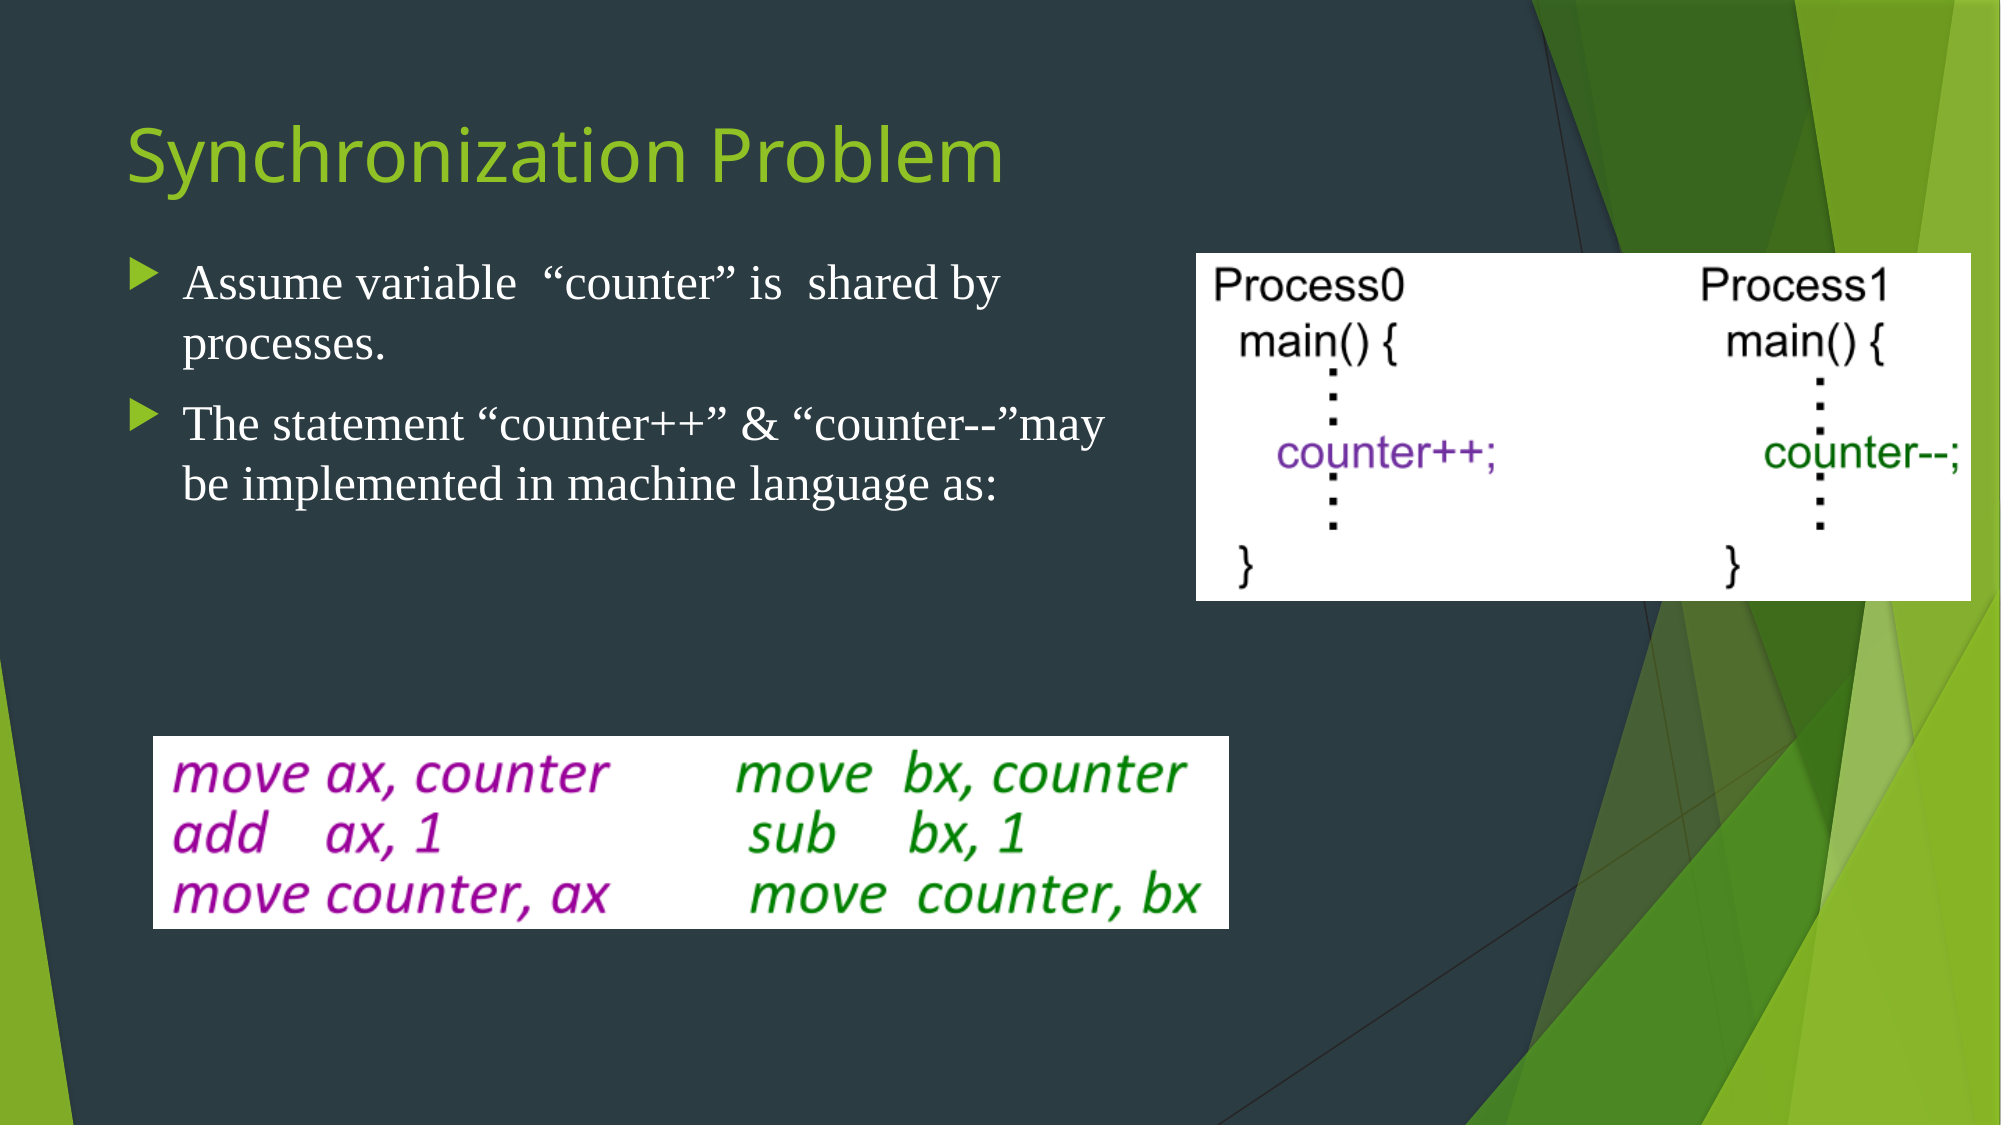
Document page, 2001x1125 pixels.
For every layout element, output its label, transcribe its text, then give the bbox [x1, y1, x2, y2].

list Assume variable “counter” is shared by processes. The statement “counter++” & “counter--”may be implemented in machine language as: [111, 241, 1180, 1065]
title Synchronization Problem [111, 99, 1725, 317]
picture [152, 736, 1229, 930]
picture [1196, 252, 1971, 602]
